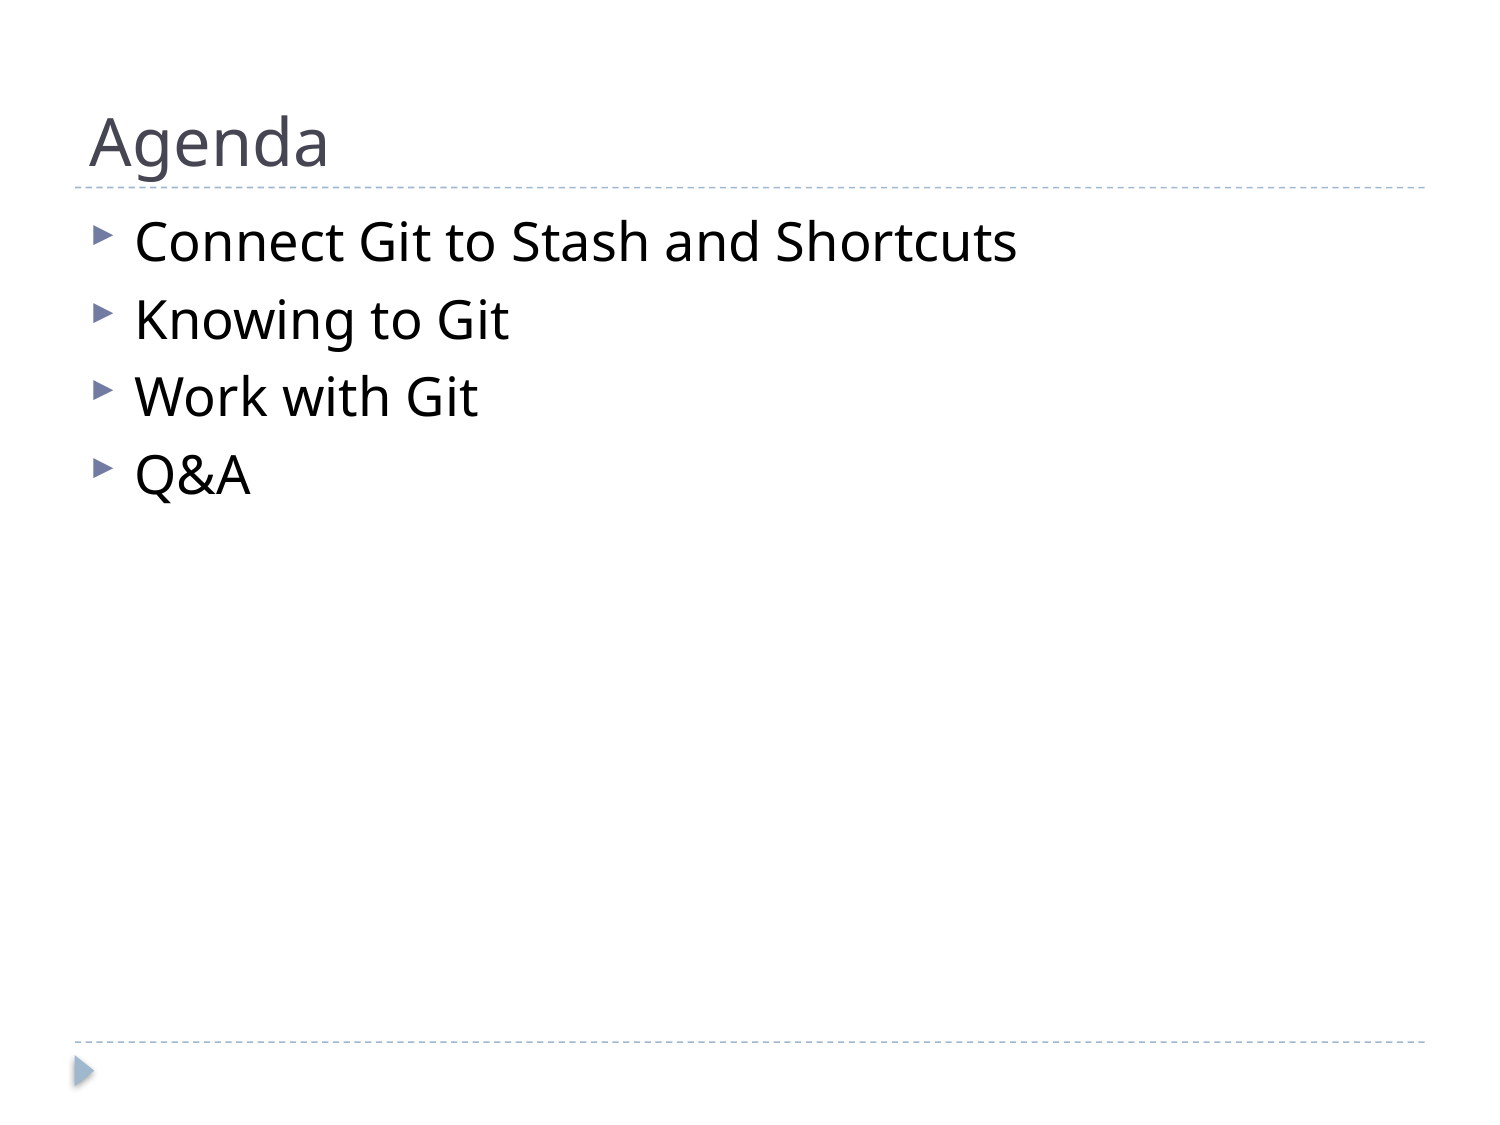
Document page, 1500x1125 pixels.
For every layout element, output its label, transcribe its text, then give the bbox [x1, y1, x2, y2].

title Agenda [75, 24, 1425, 188]
list Connect Git to Stash and Shortcuts Knowing to Git Work with Git Q&A [75, 200, 1425, 1010]
